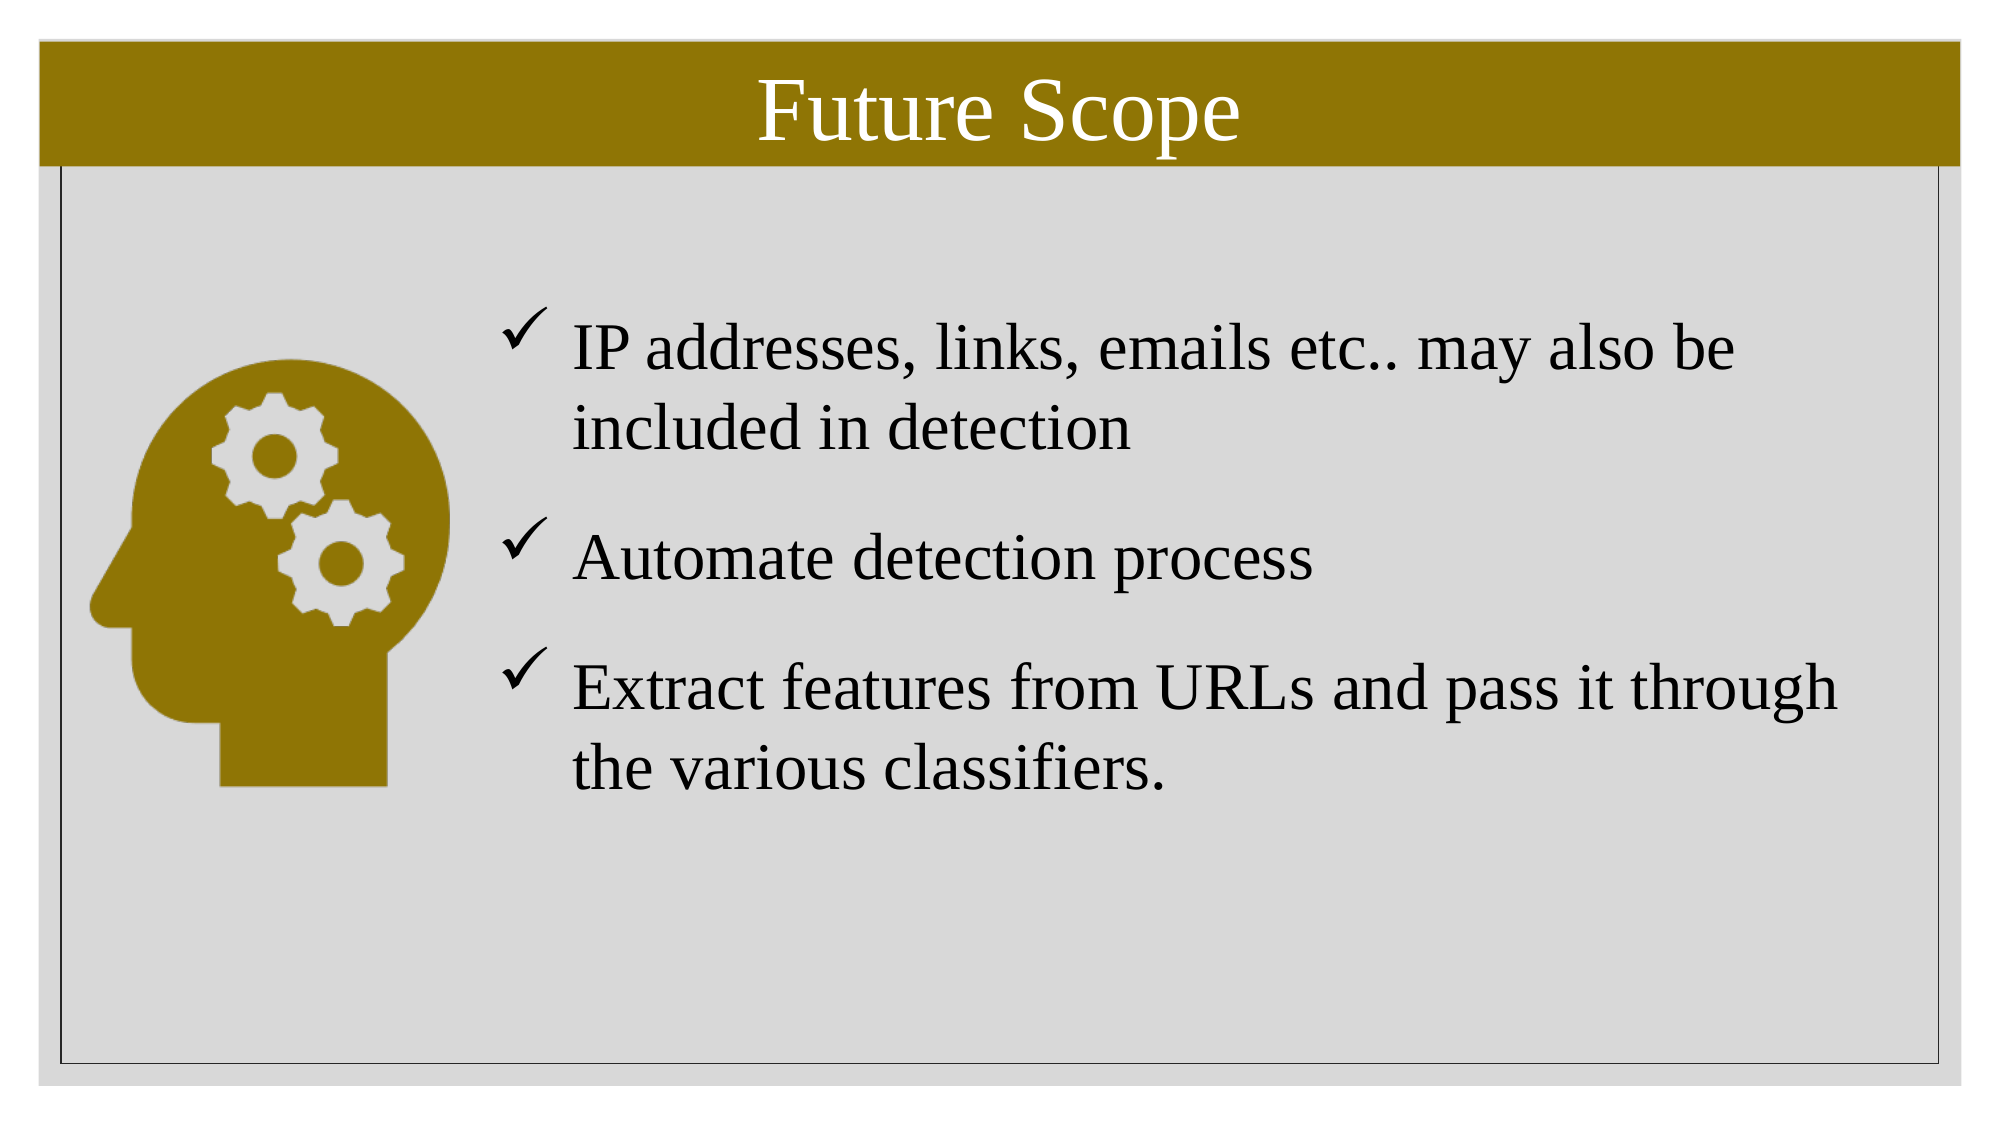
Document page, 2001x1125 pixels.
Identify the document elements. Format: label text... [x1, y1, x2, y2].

text_box Future Scope [39, 41, 1961, 167]
picture [16, 330, 524, 838]
text_box IP addresses, links, emails etc.. may also be included in detection Automate detection process Extract features from URLs and pass it through the various classifiers. [482, 295, 1874, 950]
